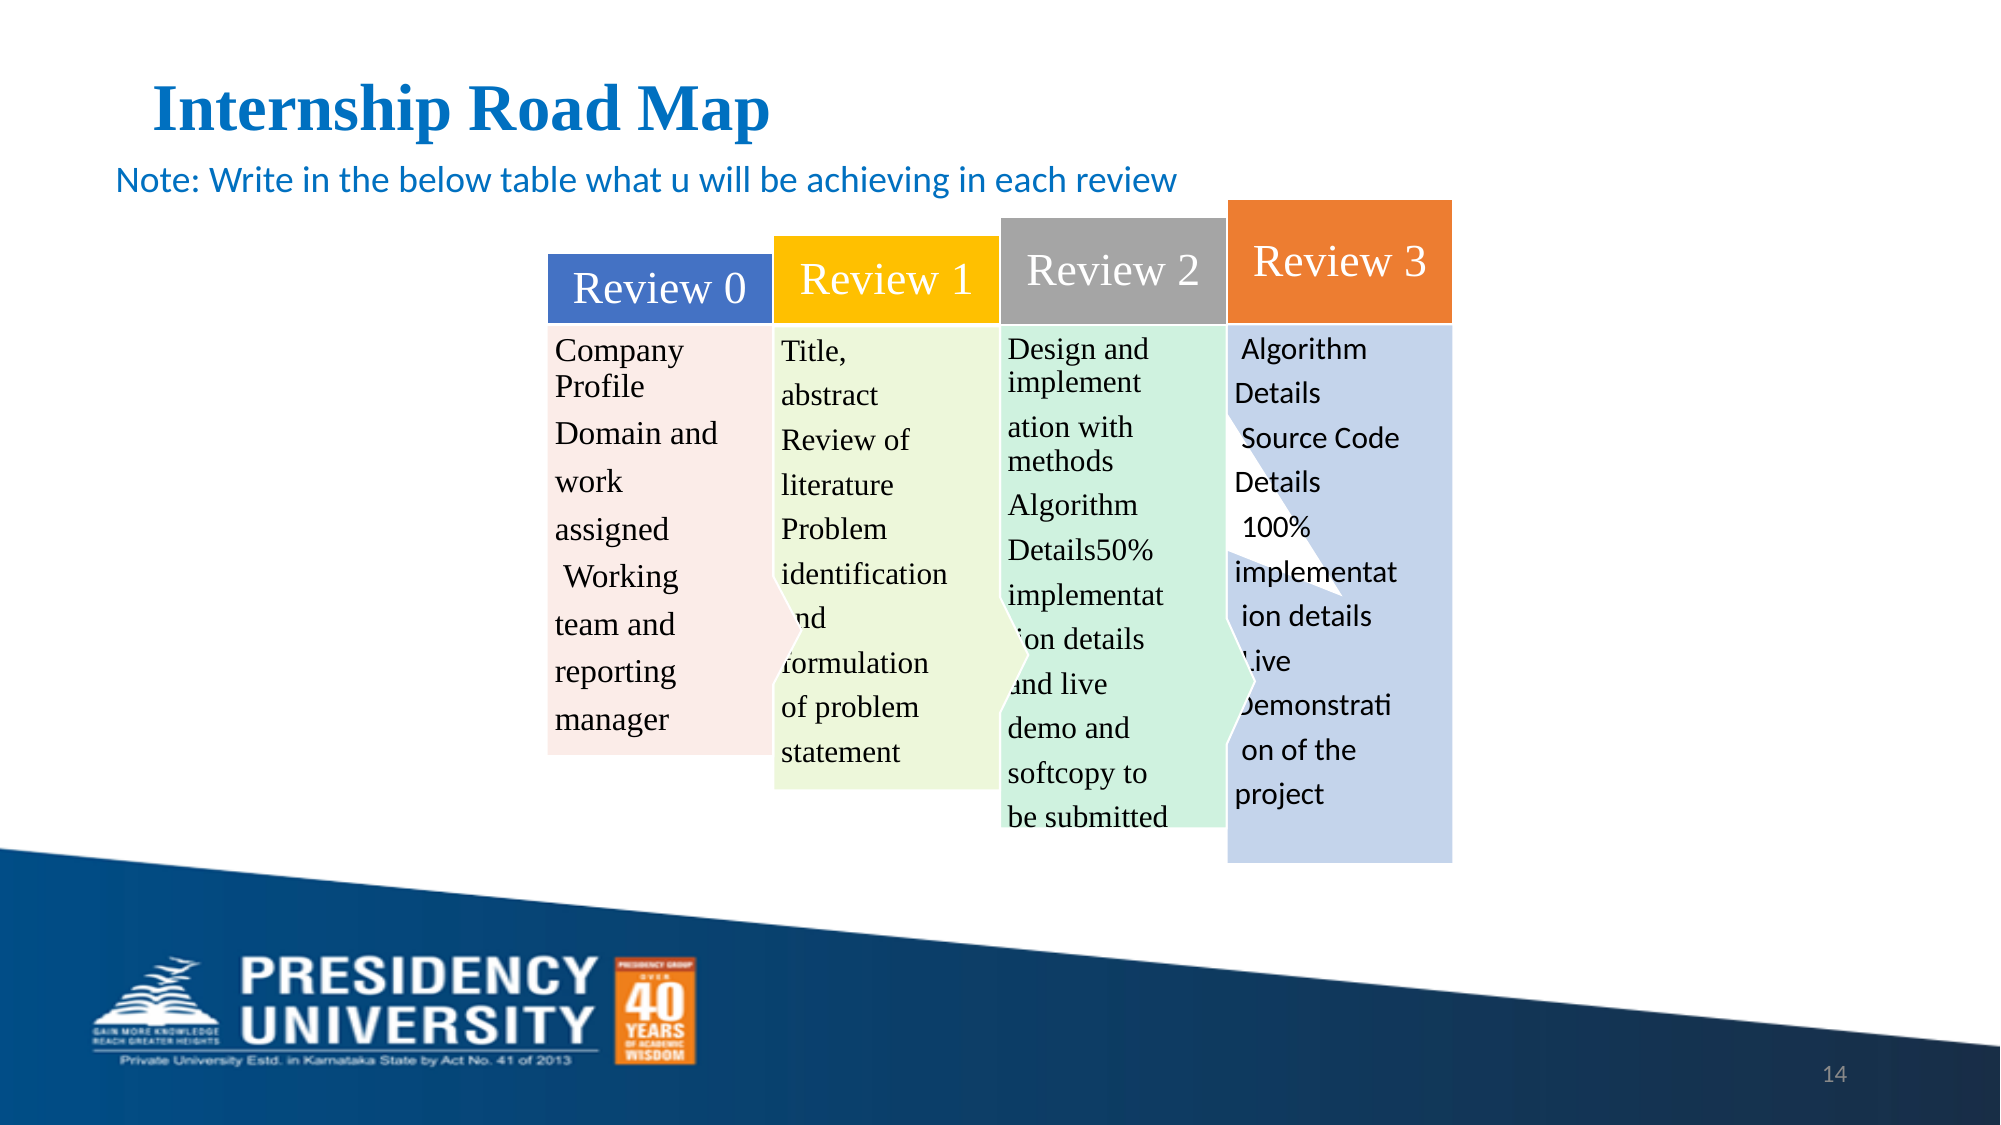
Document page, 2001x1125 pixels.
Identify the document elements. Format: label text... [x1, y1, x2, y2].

slide_number 14 [1412, 1042, 1863, 1103]
title Internship Road Map [137, 59, 1863, 158]
text_box Note: Write in the below table what u will be achieving in each review [100, 147, 1194, 208]
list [137, 198, 1863, 865]
picture [0, 845, 2000, 1125]
